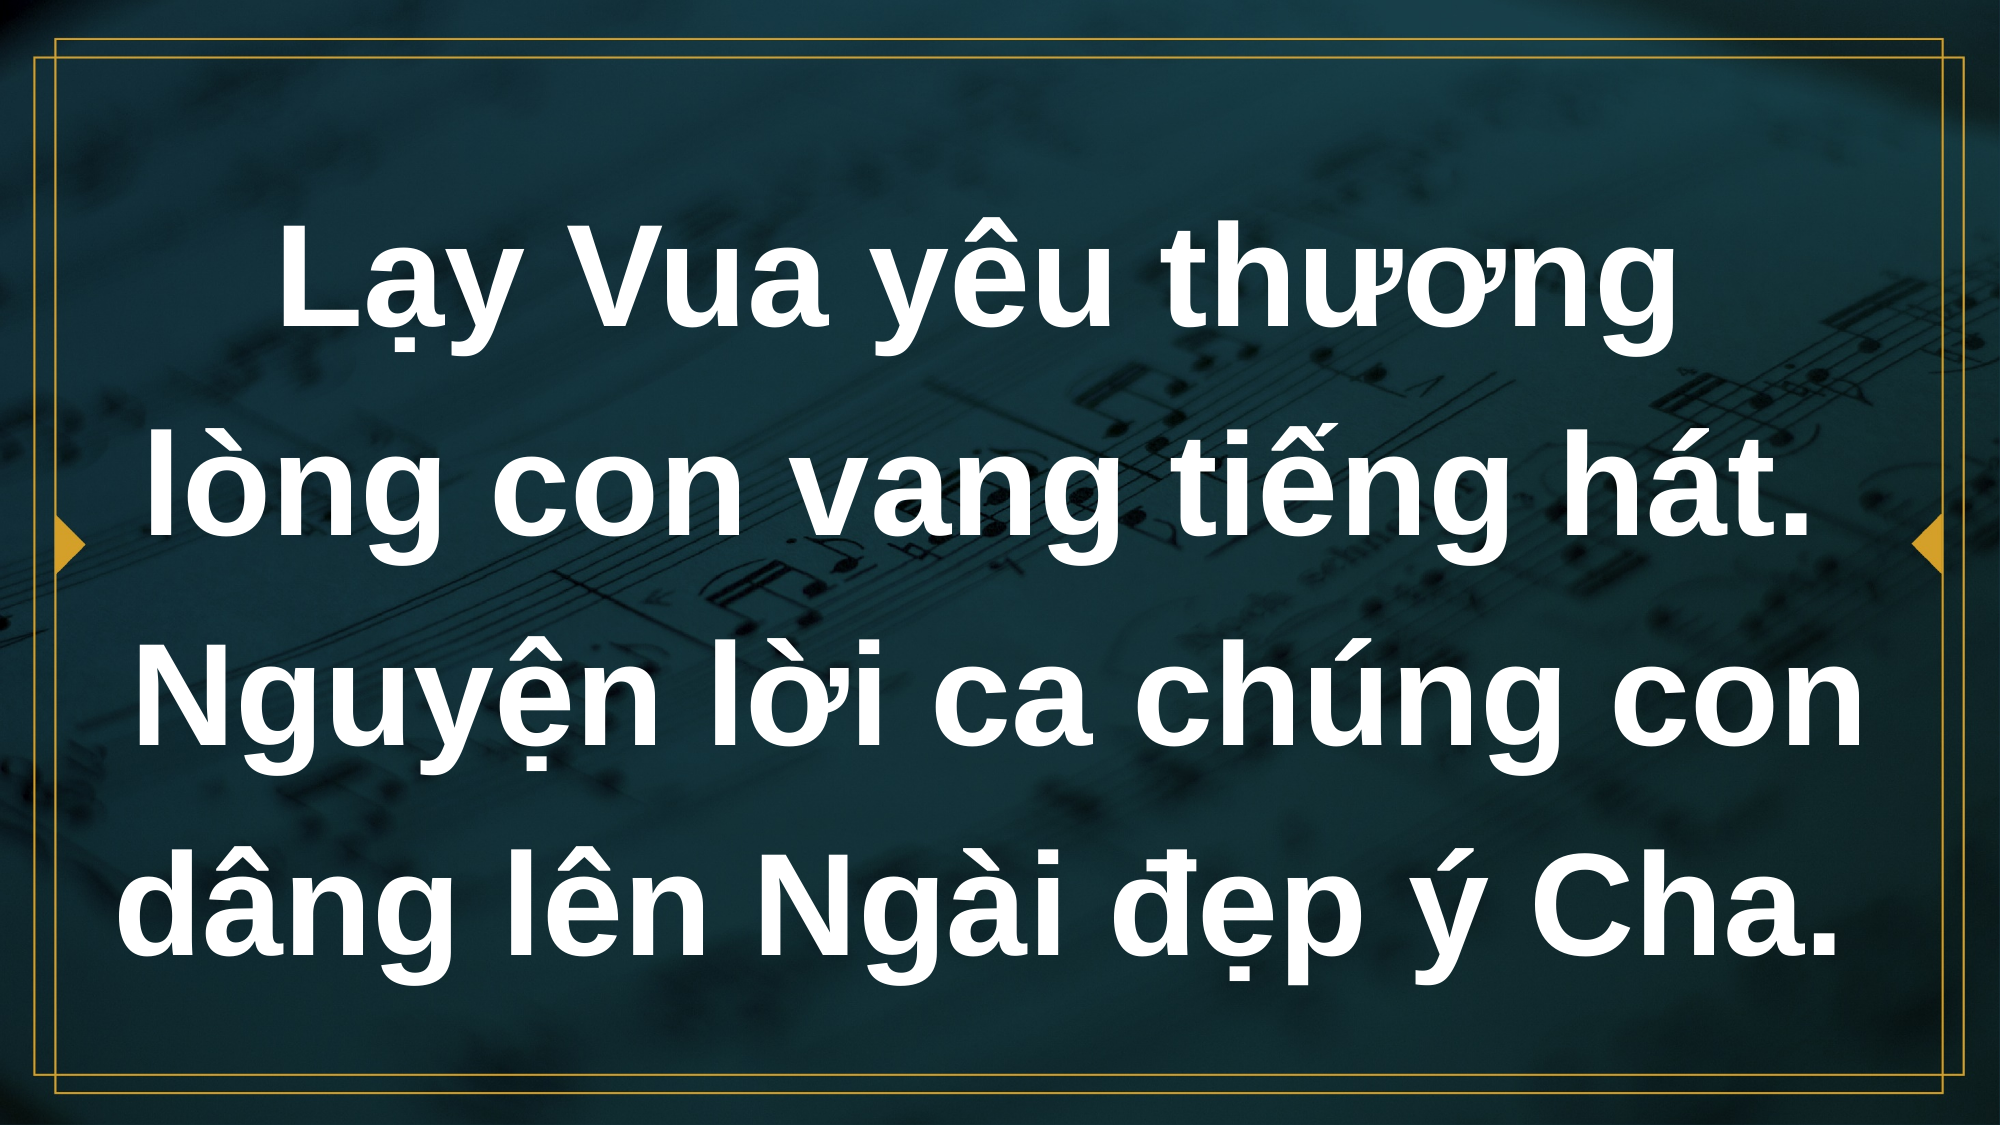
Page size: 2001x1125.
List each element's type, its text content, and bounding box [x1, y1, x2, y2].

picture [0, 0, 2000, 1125]
title Lạy Vua yêu thương lòng con vang tiếng hát. Nguyện lời ca chúng con dâng lên Ngài đẹp ý Cha. [55, 53, 1945, 1077]
